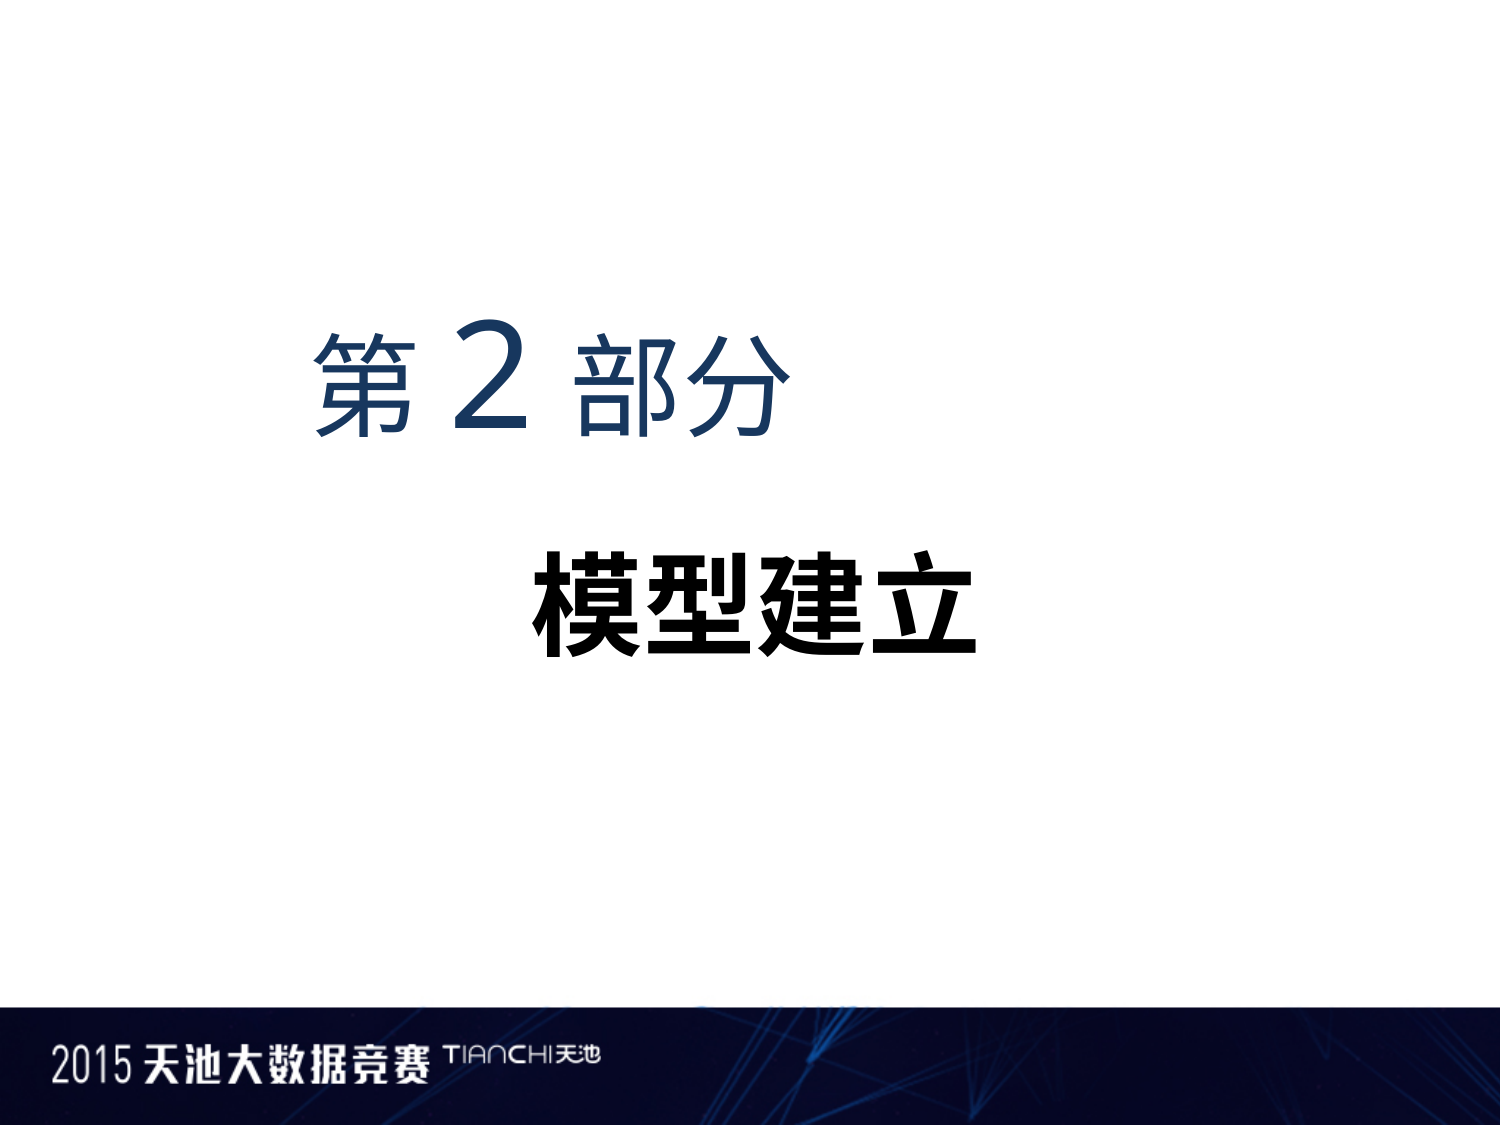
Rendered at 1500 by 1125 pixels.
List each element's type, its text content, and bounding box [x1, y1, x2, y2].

title 模型建立 [123, 527, 1388, 751]
picture [0, 0, 1500, 1125]
list 第2部分 [112, 219, 1388, 466]
